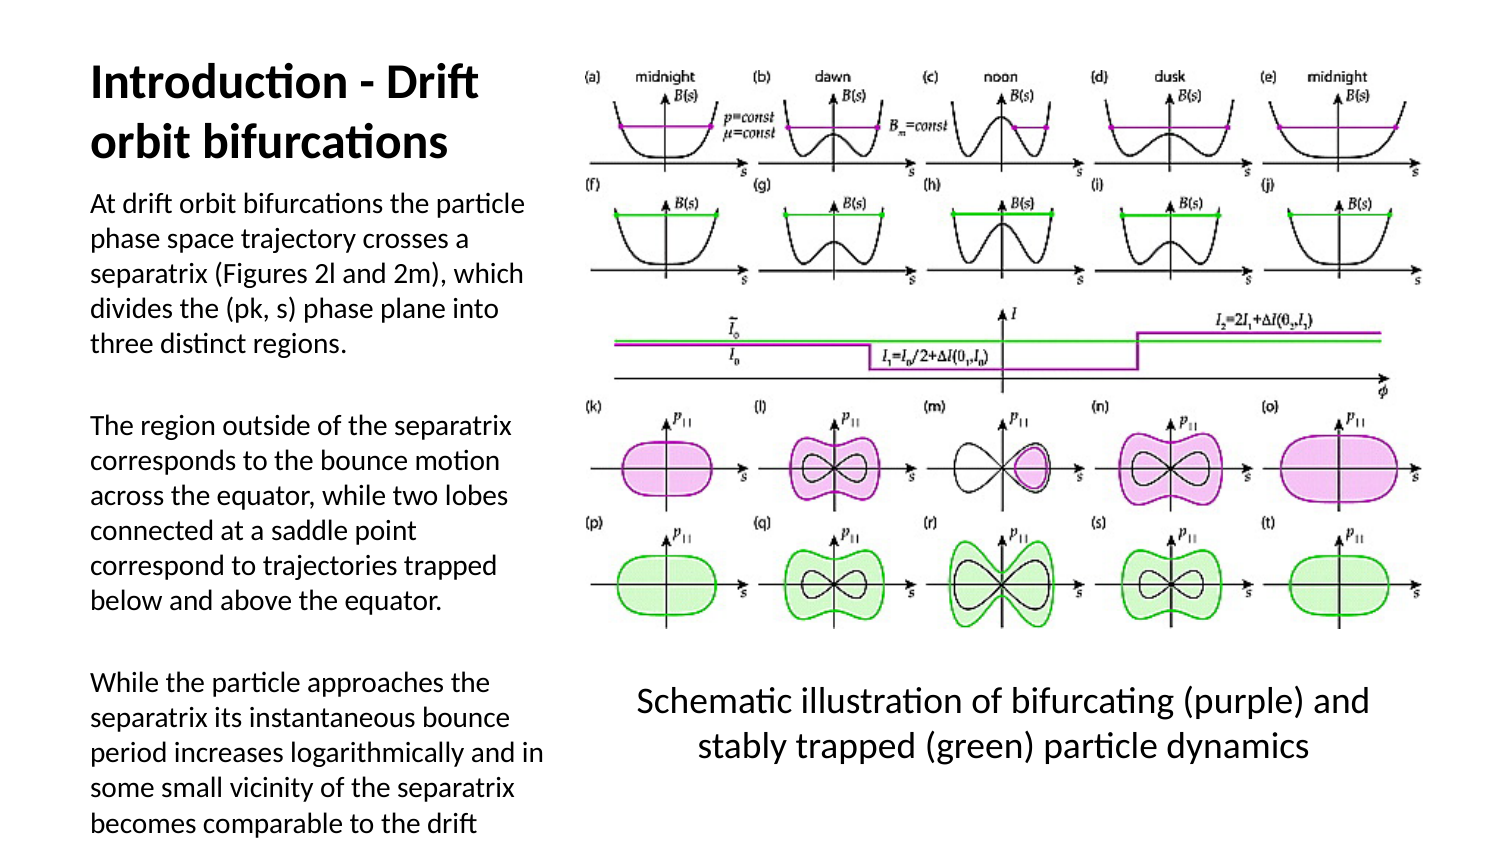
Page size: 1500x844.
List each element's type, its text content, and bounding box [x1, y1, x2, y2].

text_box Schematic illustration of bifurcating (purple) and stably trapped (green) particle dynamics [585, 668, 1423, 753]
list At drift orbit bifurcations the particle phase space trajectory crosses a separatrix (Figures 2l and 2m), which divides the (pk, s) phase plane into three distinct regions. The region outside of the separatrix corresponds to the bounce motion across the equator, while two lobes connected at a saddle point correspond to trajectories trapped below and above the equator. While the particle approaches the separatrix its instantaneous bounce period increases logarithmically and in some small vicinity of the separatrix becomes comparable to the drift period. [75, 176, 569, 844]
title Introduction - Drift orbit bifurcations [75, 33, 569, 176]
picture [585, 70, 1424, 630]
